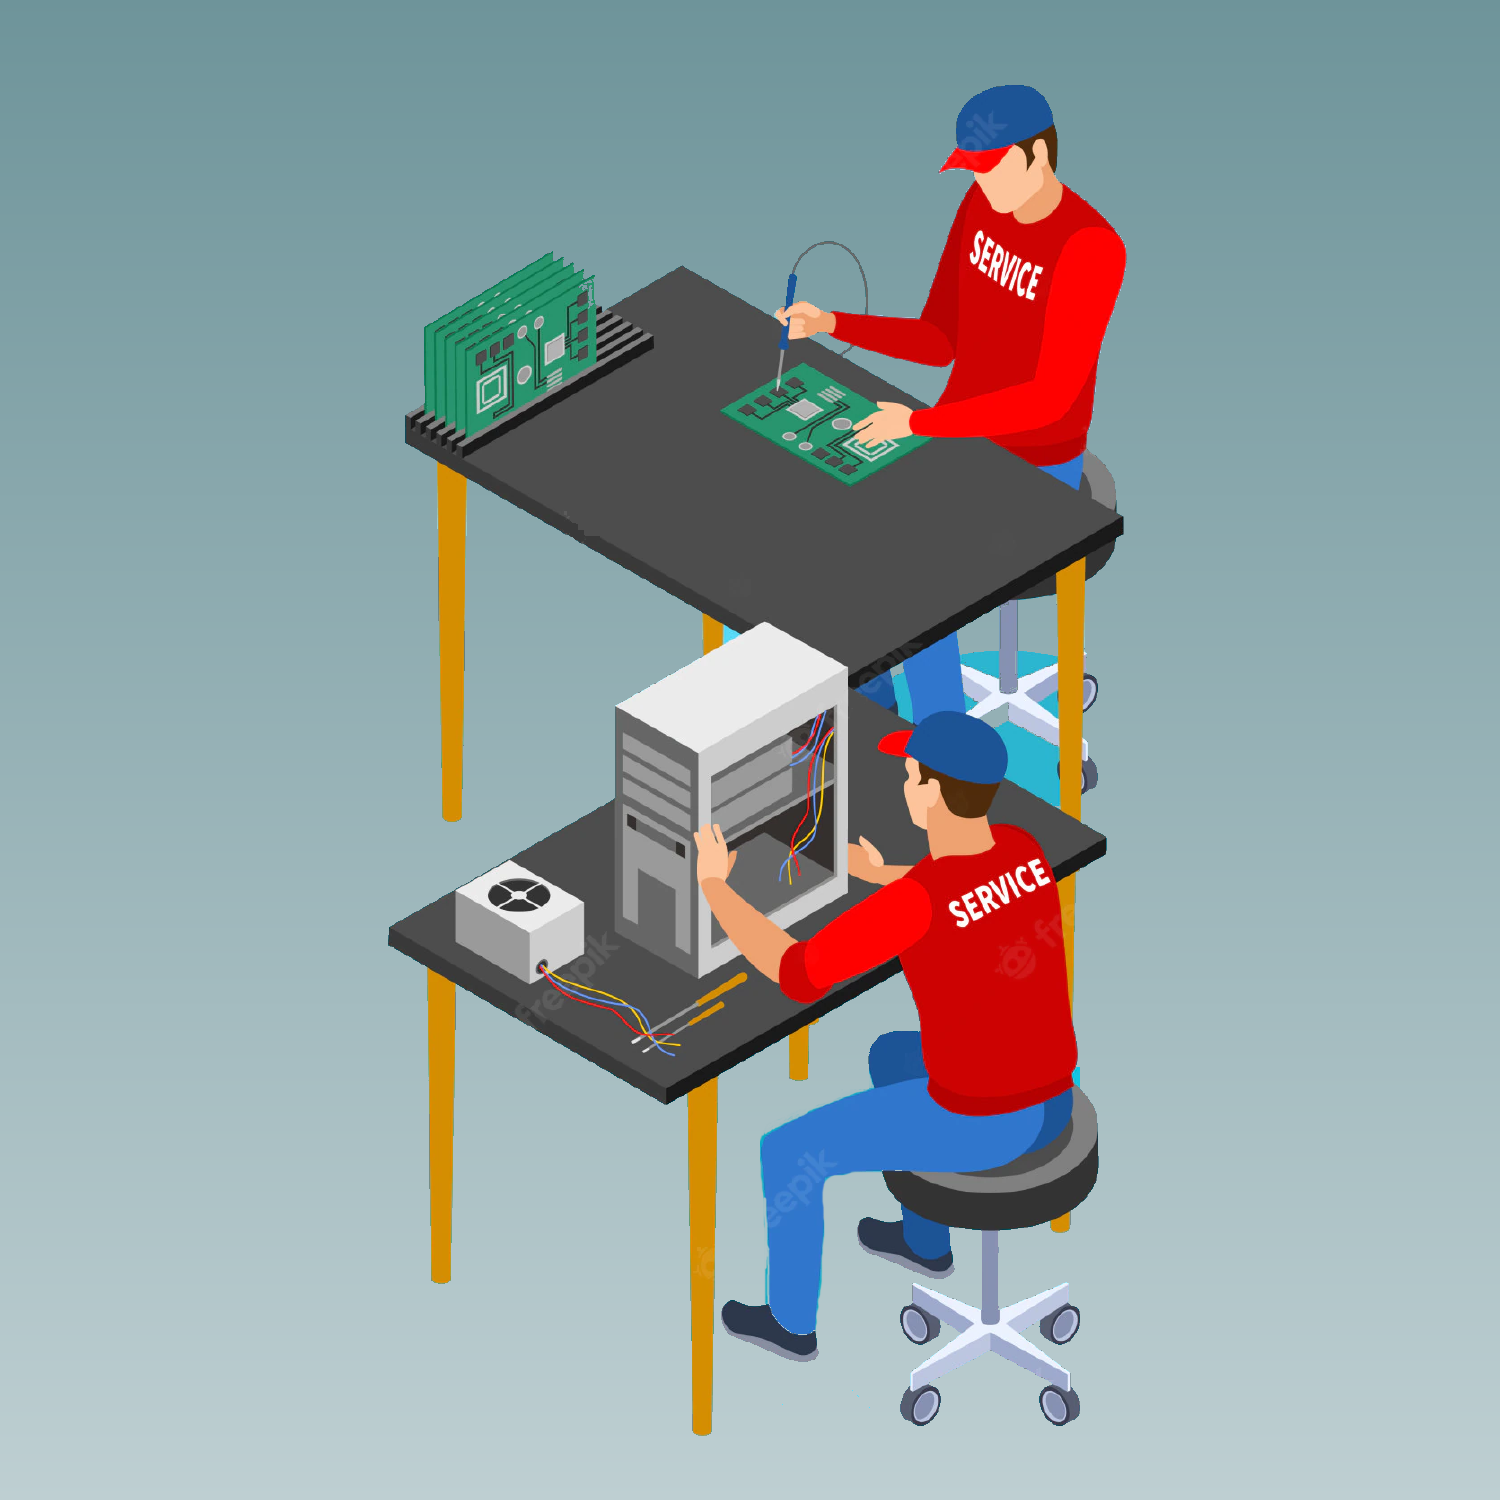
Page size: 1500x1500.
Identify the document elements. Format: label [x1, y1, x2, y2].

picture [297, 0, 1203, 1500]
